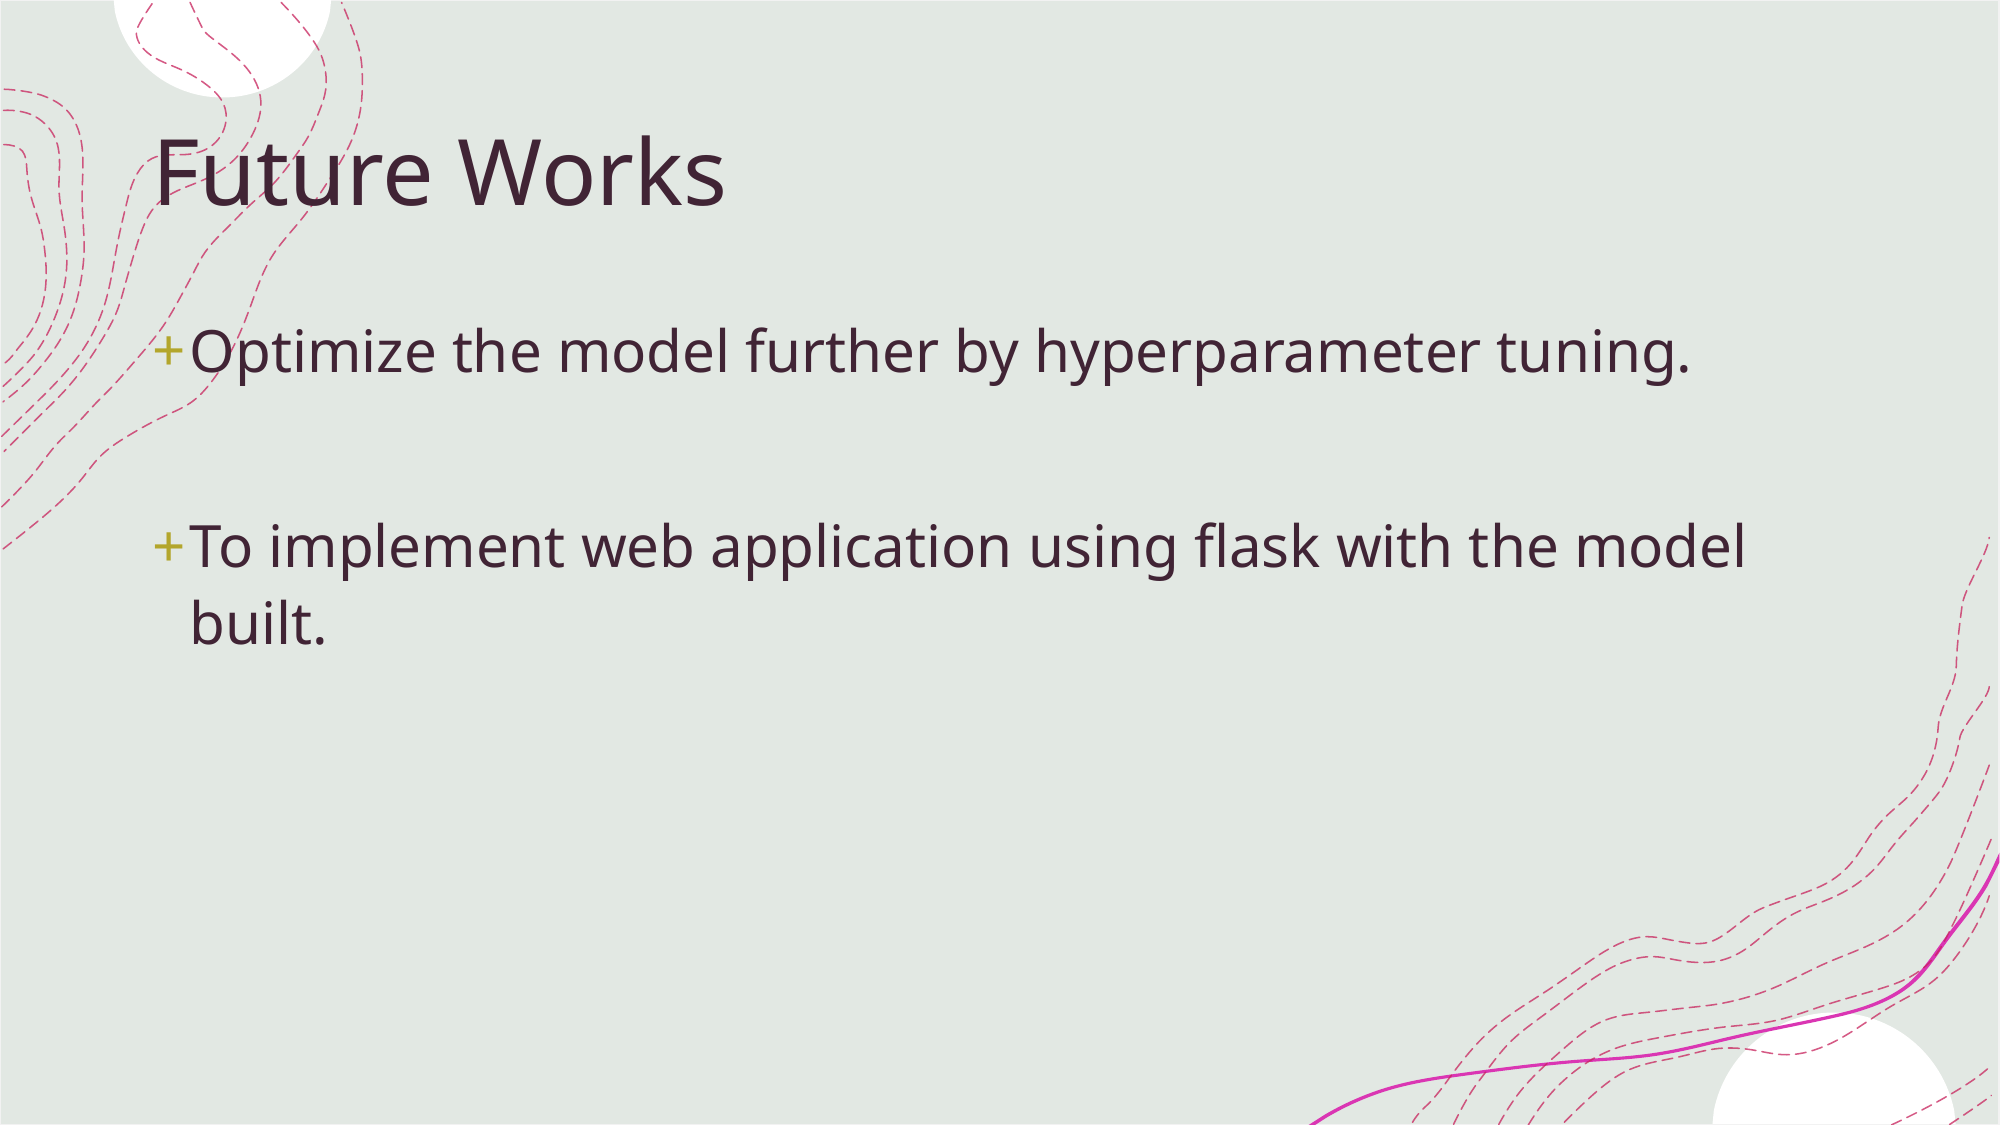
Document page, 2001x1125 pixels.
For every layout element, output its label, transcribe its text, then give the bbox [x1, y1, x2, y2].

title Future Works [137, 59, 1863, 278]
list Optimize the model further by hyperparameter tuning. To implement web application using flask with the model built. [137, 299, 1863, 1014]
